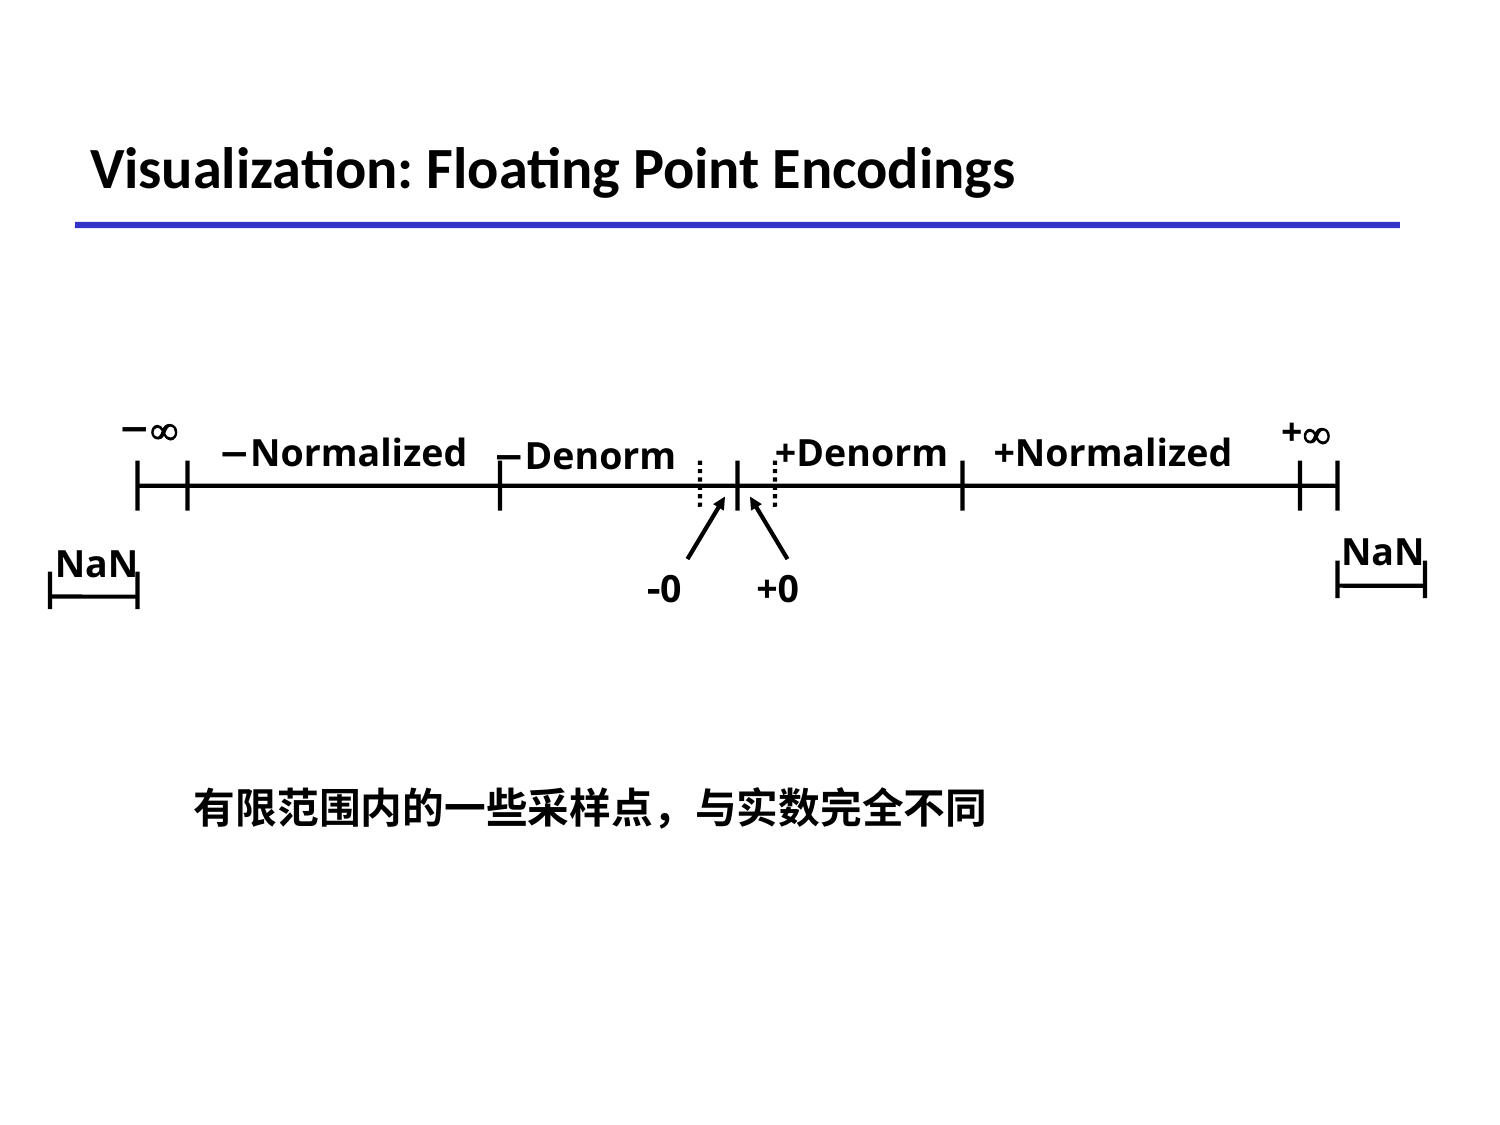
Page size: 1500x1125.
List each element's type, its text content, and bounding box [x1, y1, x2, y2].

text_box −Denorm [486, 425, 683, 483]
text_box +Normalized [987, 423, 1239, 481]
text_box −Normalized [212, 423, 474, 481]
text_box [750, 496, 788, 559]
text_box NaN [1334, 521, 1431, 580]
text_box +Denorm [768, 423, 955, 481]
text_box NaN [48, 534, 145, 592]
text_box 有限范围内的一些采样点，与实数完全不同 [179, 774, 1163, 840]
text_box +0 [749, 559, 806, 617]
text_box − [112, 398, 185, 456]
title Visualization: Floating Point Encodings [75, 75, 1401, 255]
text_box 0 [641, 558, 688, 617]
text_box [687, 496, 725, 560]
text_box + [1274, 402, 1337, 460]
